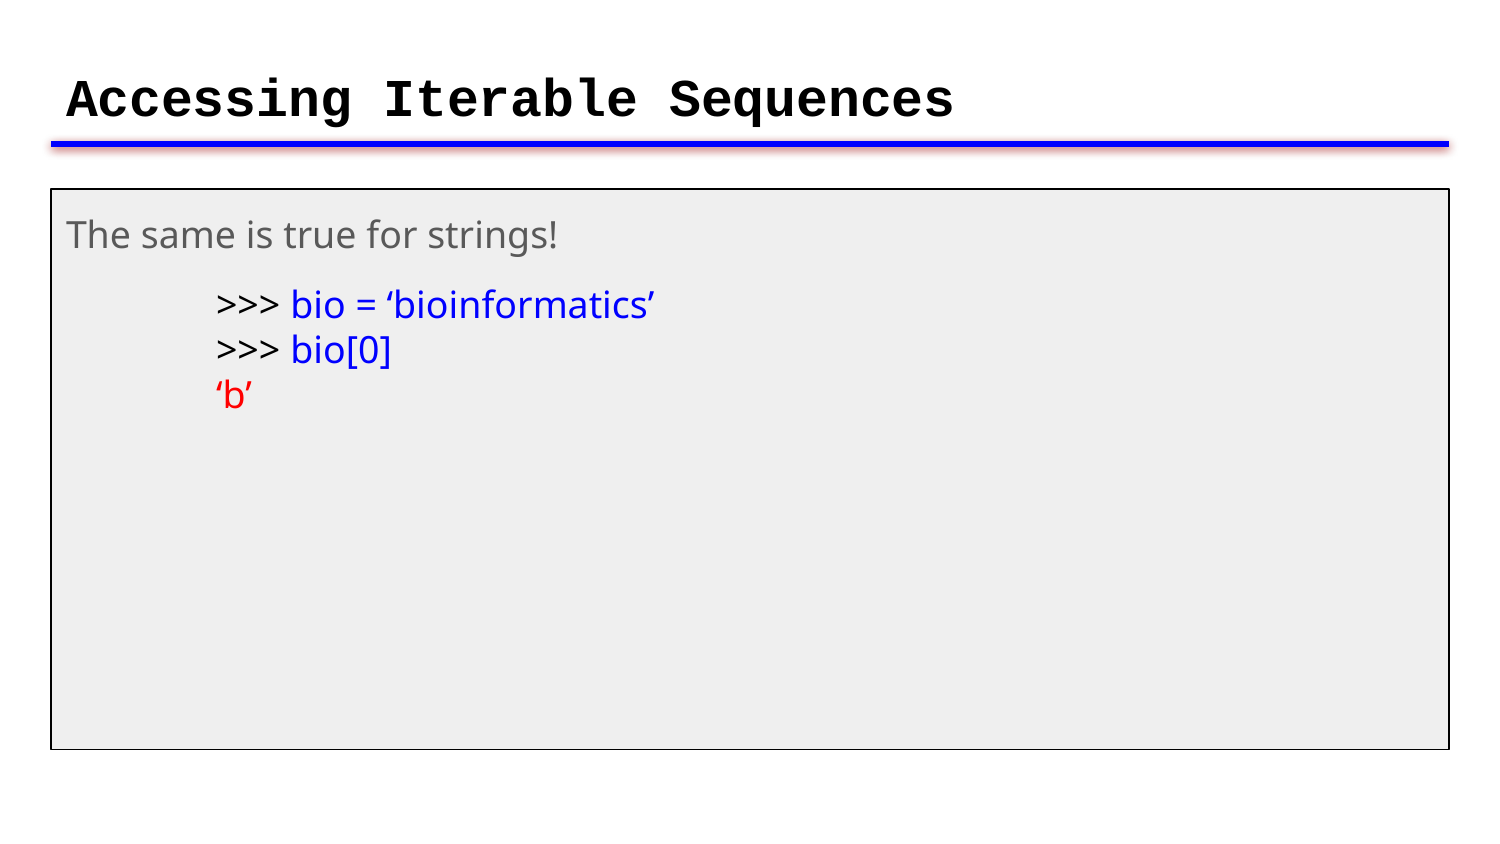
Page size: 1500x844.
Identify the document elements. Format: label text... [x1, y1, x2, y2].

list The same is true for strings! >>> bio = ‘bioinformatics’ >>> bio[0] ‘b’ [50, 188, 1450, 750]
title Accessing Iterable Sequences [51, 48, 1449, 142]
